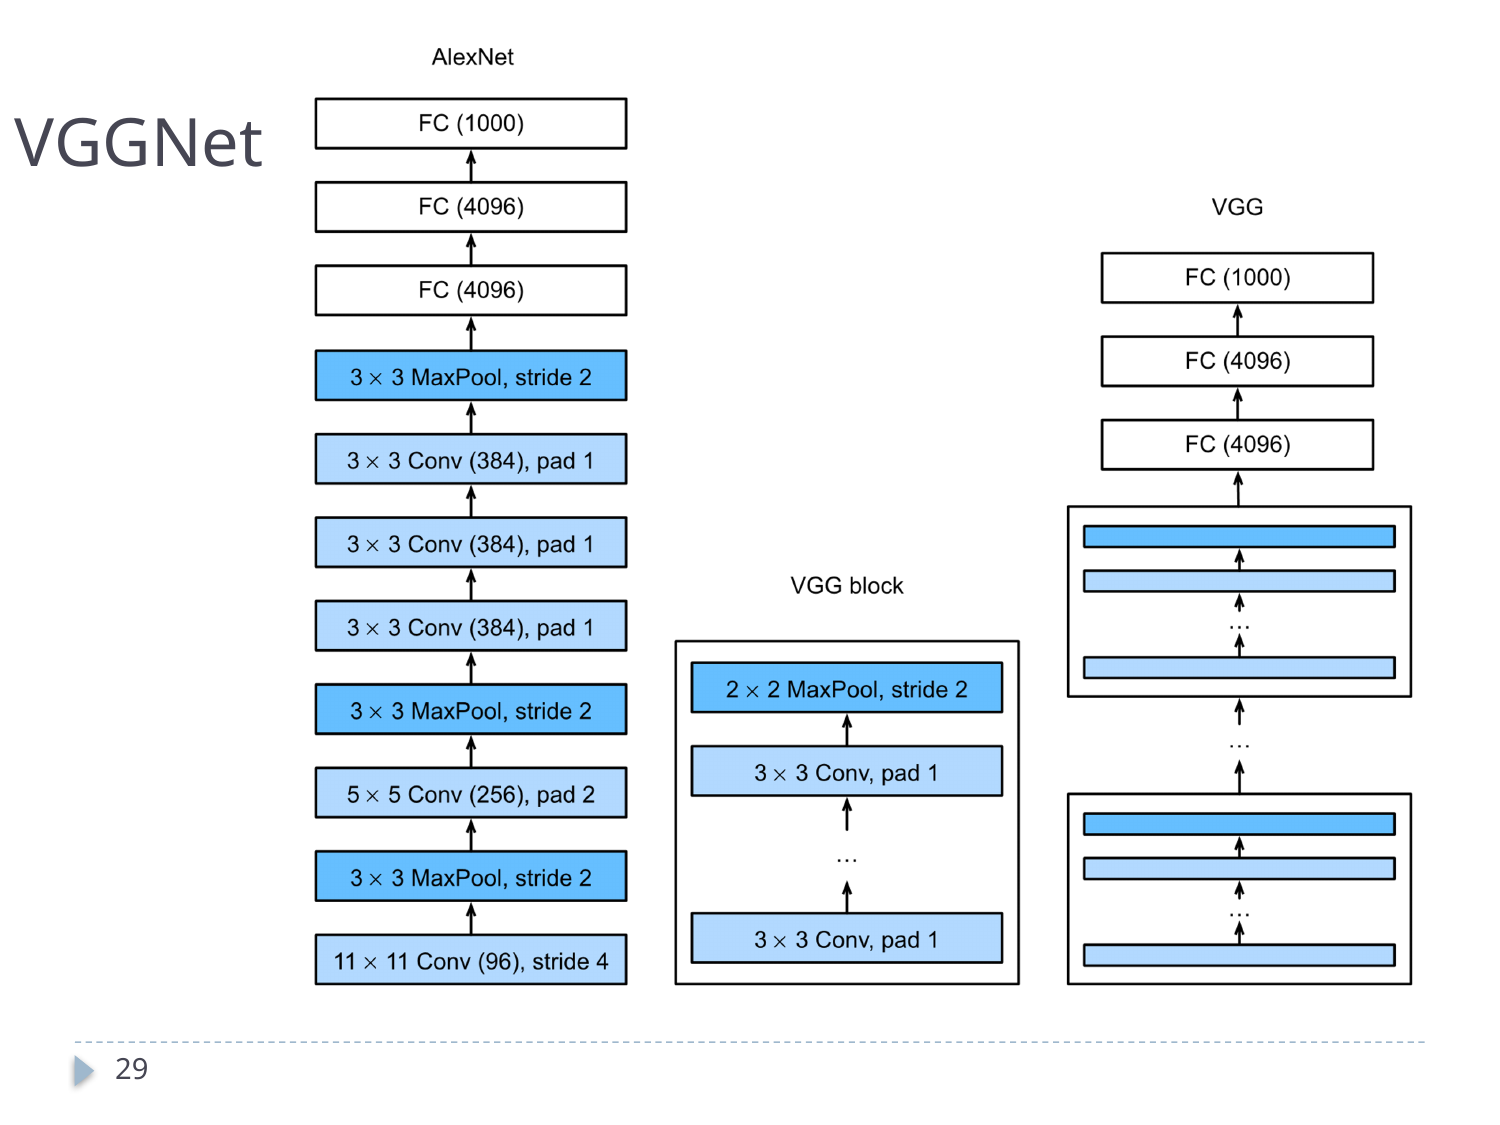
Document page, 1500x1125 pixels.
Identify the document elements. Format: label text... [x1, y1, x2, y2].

slide_number 29 [100, 1042, 426, 1103]
picture [312, 30, 1415, 988]
title VGGNet [0, 24, 1350, 188]
